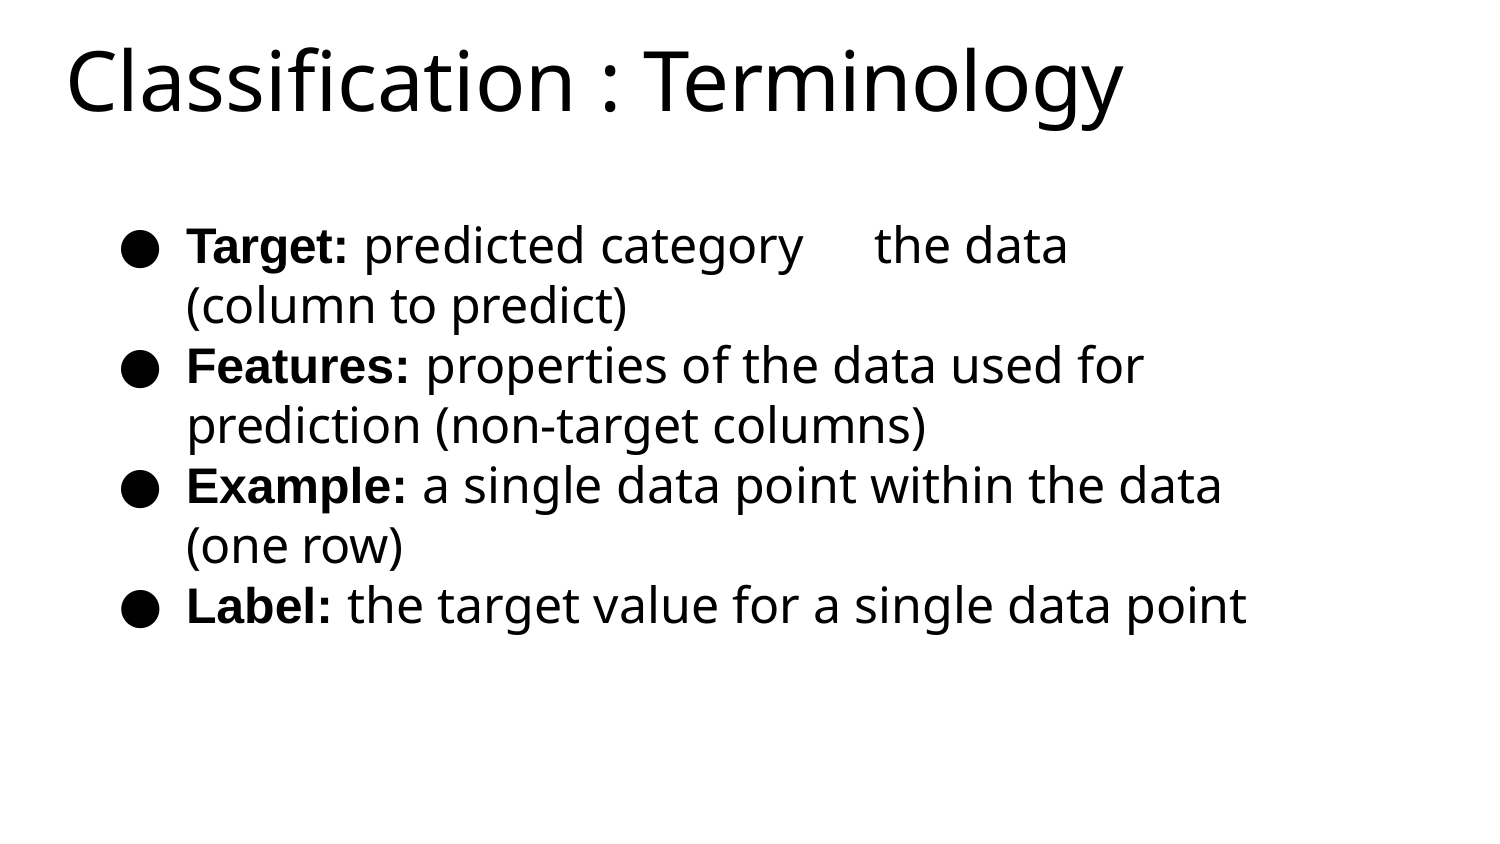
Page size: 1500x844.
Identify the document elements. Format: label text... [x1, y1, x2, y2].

text_box Target: predicted category the data (column to predict) Features: properties of the data used for prediction (non-target columns) Example: a single data point within the data (one row) Label: the target value for a single data point [116, 211, 1325, 634]
title Classification : Terminology [5, 9, 1495, 169]
